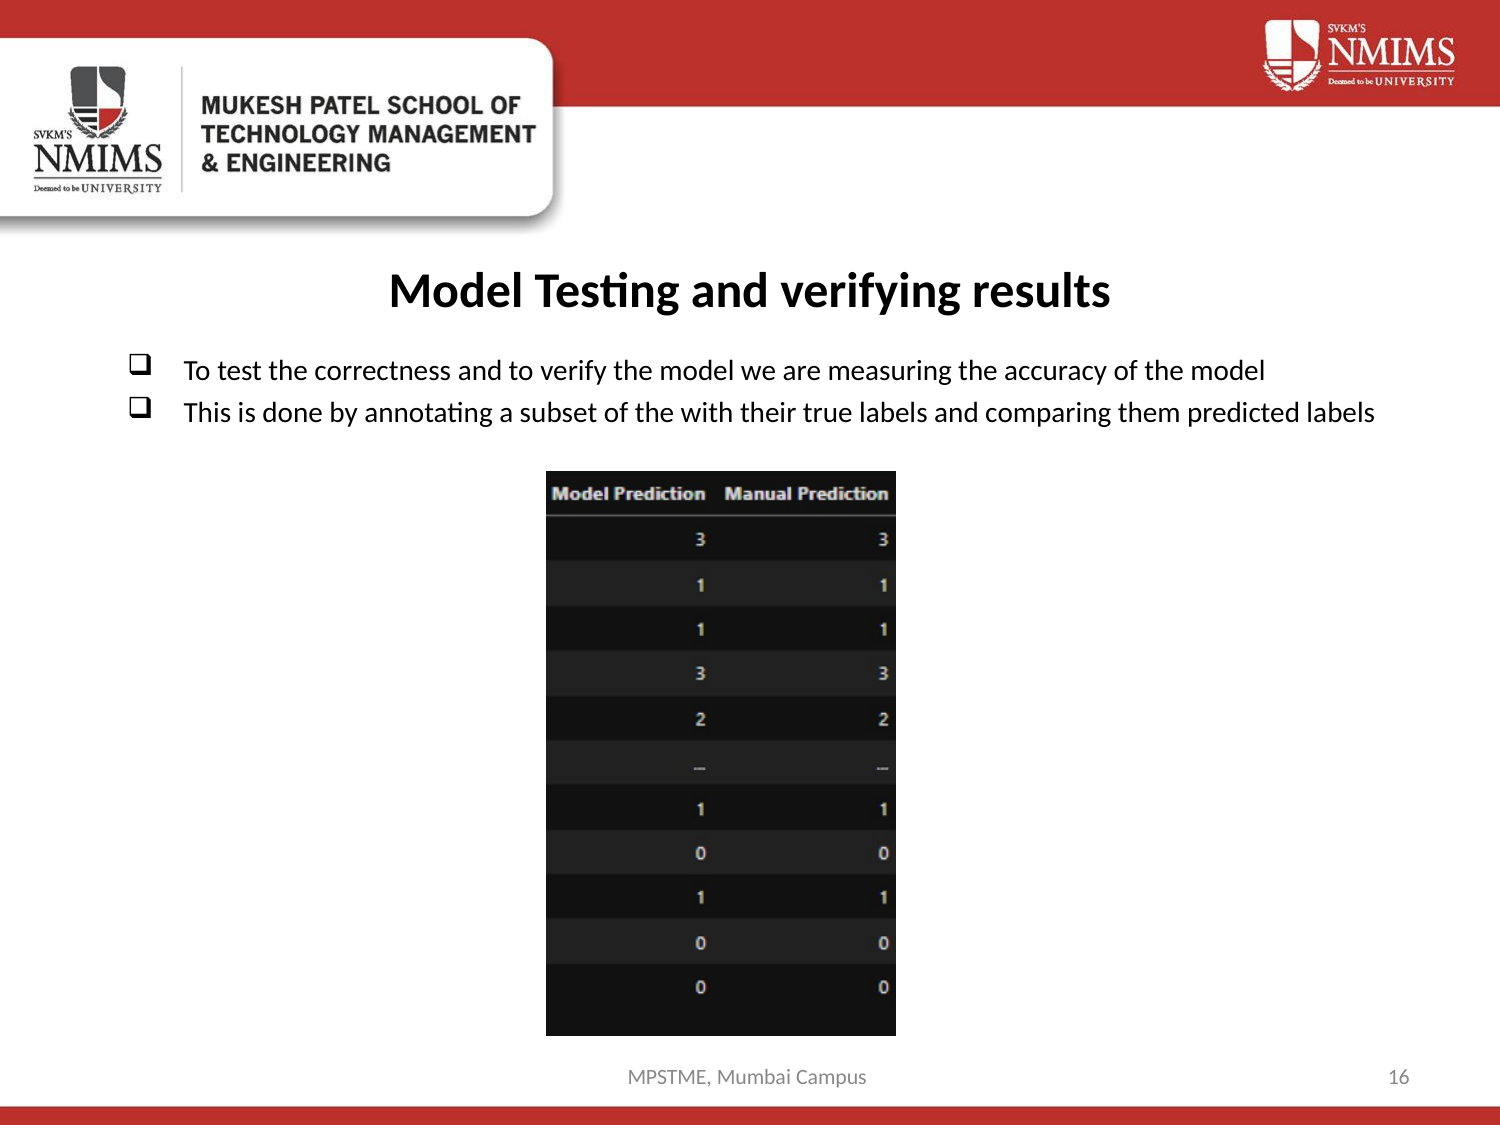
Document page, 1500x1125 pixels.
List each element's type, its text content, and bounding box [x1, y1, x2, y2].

footer MPSTME, Mumbai Campus [512, 1045, 988, 1106]
slide_number 16 [1074, 1045, 1425, 1106]
list To test the correctness and to verify the model we are measuring the accuracy of the model This is done by annotating a subset of the with their true labels and comparing them predicted labels [74, 343, 1425, 1012]
picture [0, 0, 1500, 1125]
title Model Testing and verifying results [75, 212, 1425, 343]
